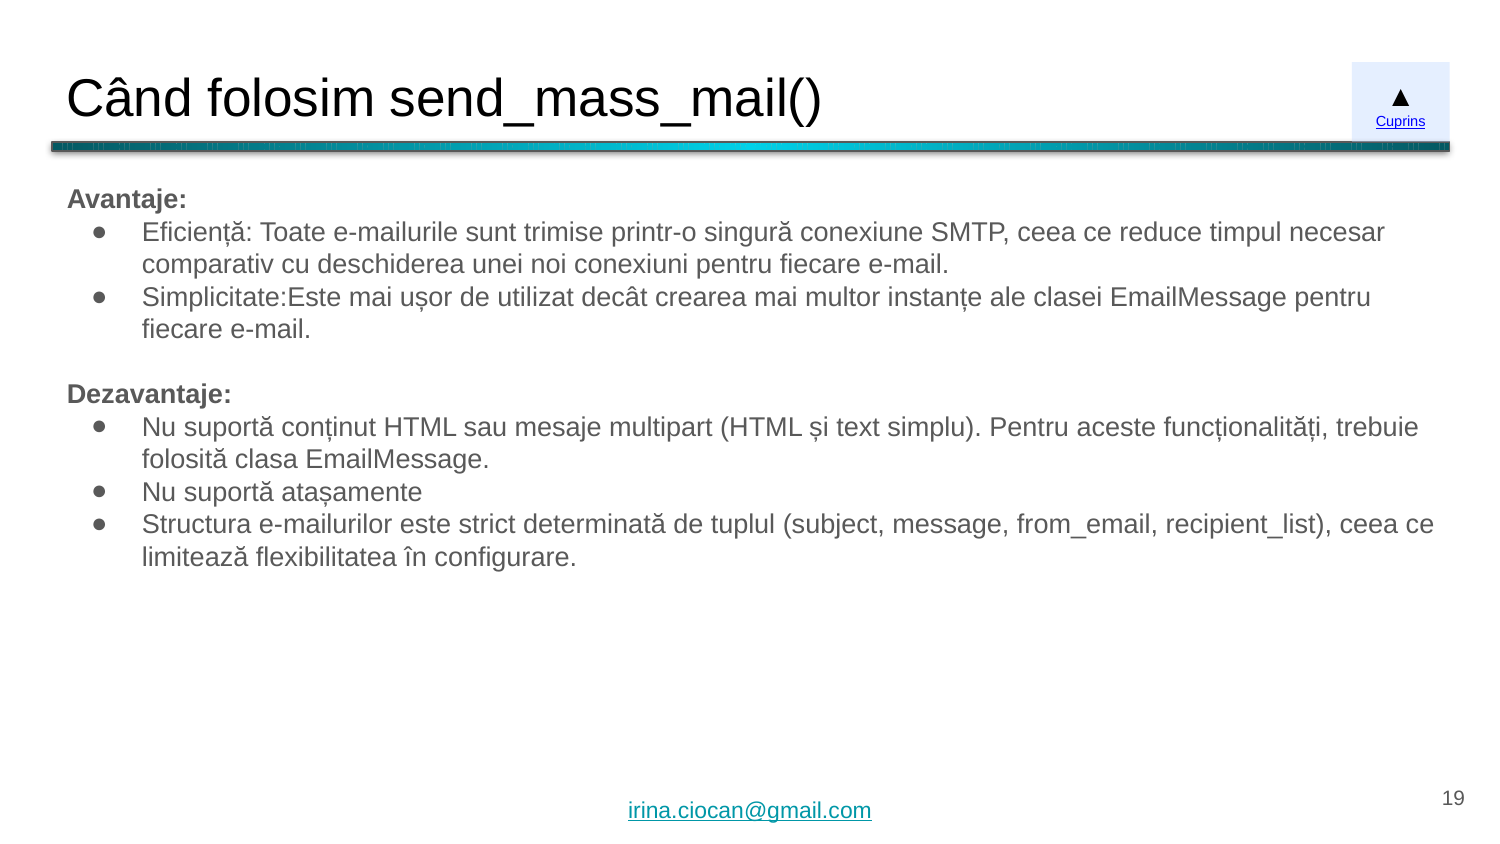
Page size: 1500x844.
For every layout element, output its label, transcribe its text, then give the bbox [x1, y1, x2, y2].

text_box ▲ Cuprins [1351, 62, 1450, 142]
text_box [51, 141, 1450, 151]
text_box Avantaje: Eficiență: Toate e-mailurile sunt trimise printr-o singură conexiune SMTP, ceea ce reduce timpul necesar comparativ cu deschiderea unei noi conexiuni pentru fiecare e-mail. Simplicitate:Este mai ușor de utilizat decât crearea mai multor instanțe ale clasei EmailMessage pentru fiecare e-mail. Dezavantaje: Nu suportă conținut HTML sau mesaje multipart (HTML și text simplu). Pentru aceste funcționalități, trebuie folosită clasa EmailMessage. Nu suportă atașamente Structura e-mailurilor este strict determinată de tuplul (subject, message, from_email, recipient_list), ceea ce limitează flexibilitatea în configurare. [51, 166, 1450, 672]
title Când folosim send_mass_mail() [51, 48, 1449, 139]
slide_number ‹#› [1389, 764, 1480, 830]
text_box irina.ciocan@gmail.com [613, 795, 889, 837]
